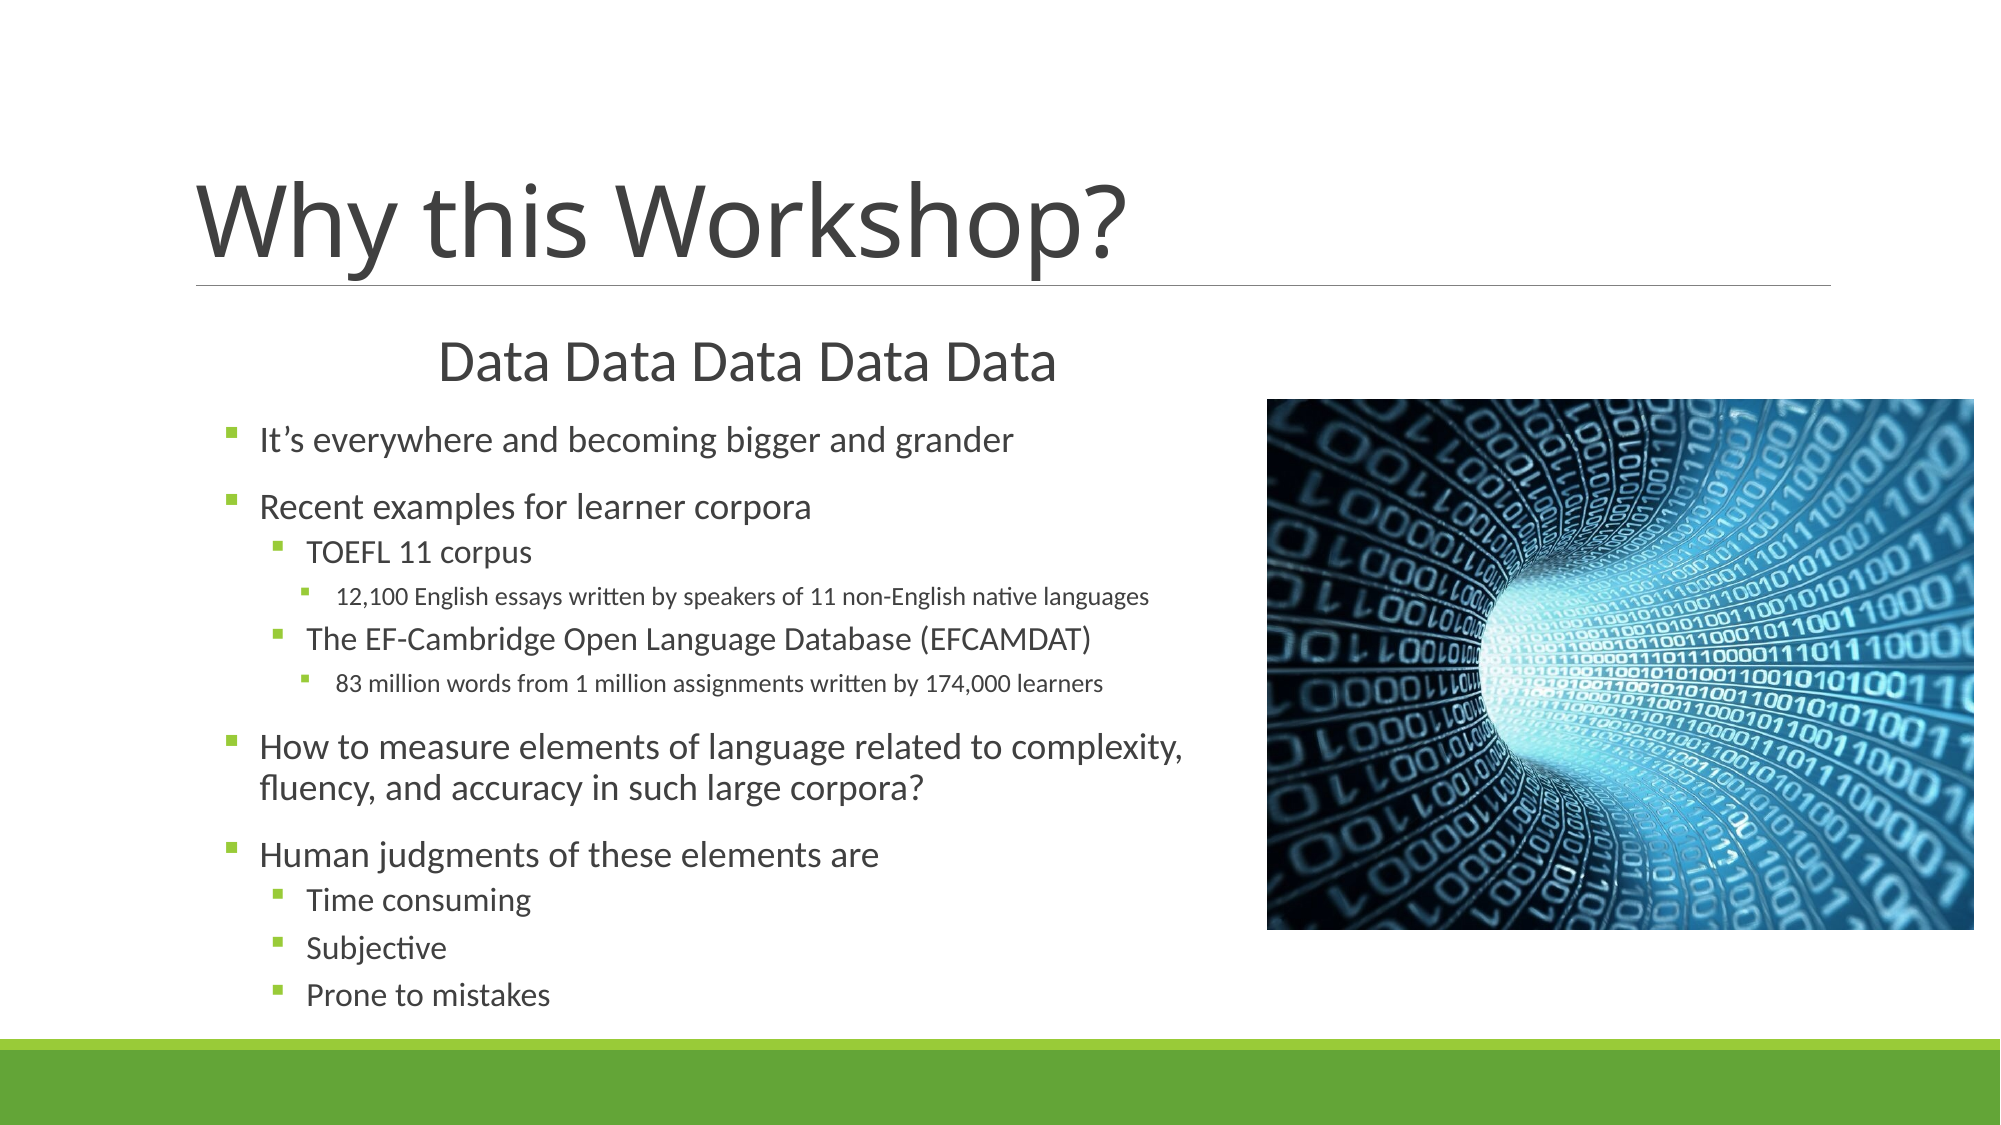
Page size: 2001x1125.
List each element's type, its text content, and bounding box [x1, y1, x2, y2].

title Why this Workshop? [180, 47, 1830, 285]
picture [1267, 399, 1975, 931]
list Data Data Data Data Data It’s everywhere and becoming bigger and grander Recent examples for learner corpora TOEFL 11 corpus 12,100 English essays written by speakers of 11 non-English native languages The EF-Cambridge Open Language Database (EFCAMDAT) 83 million words from 1 million assignments written by 174,000 learners How to measure elements of language related to complexity, fluency, and accuracy in such large corpora? Human judgments of these elements are Time consuming Subjective Prone to mistakes [186, 321, 1296, 1028]
